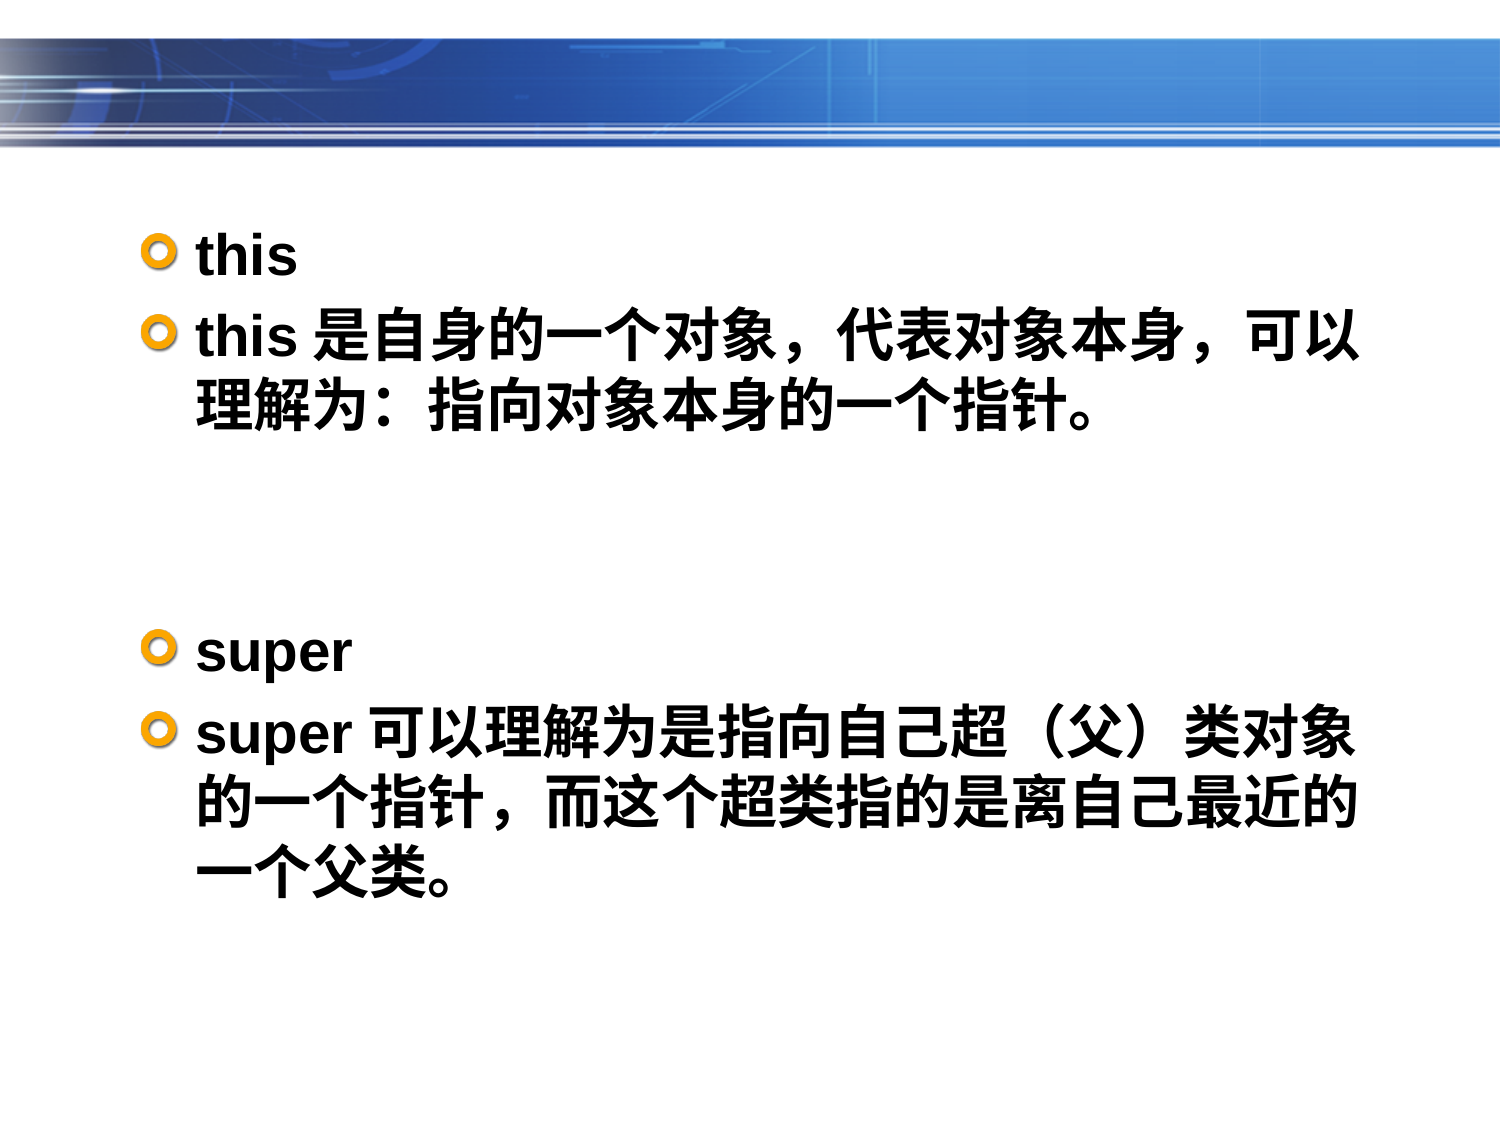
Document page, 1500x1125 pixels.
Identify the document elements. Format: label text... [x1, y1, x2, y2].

picture [138, 312, 180, 354]
picture [138, 627, 180, 669]
picture [138, 709, 180, 751]
list this this是自身的一个对象，代表对象本身，可以理解为：指向对象本身的一个指针。 super super可以理解为是指向自己超（父）类对象的一个指针，而这个超类指的是离自己最近的一个父类。 [123, 209, 1426, 1071]
picture [138, 231, 180, 273]
